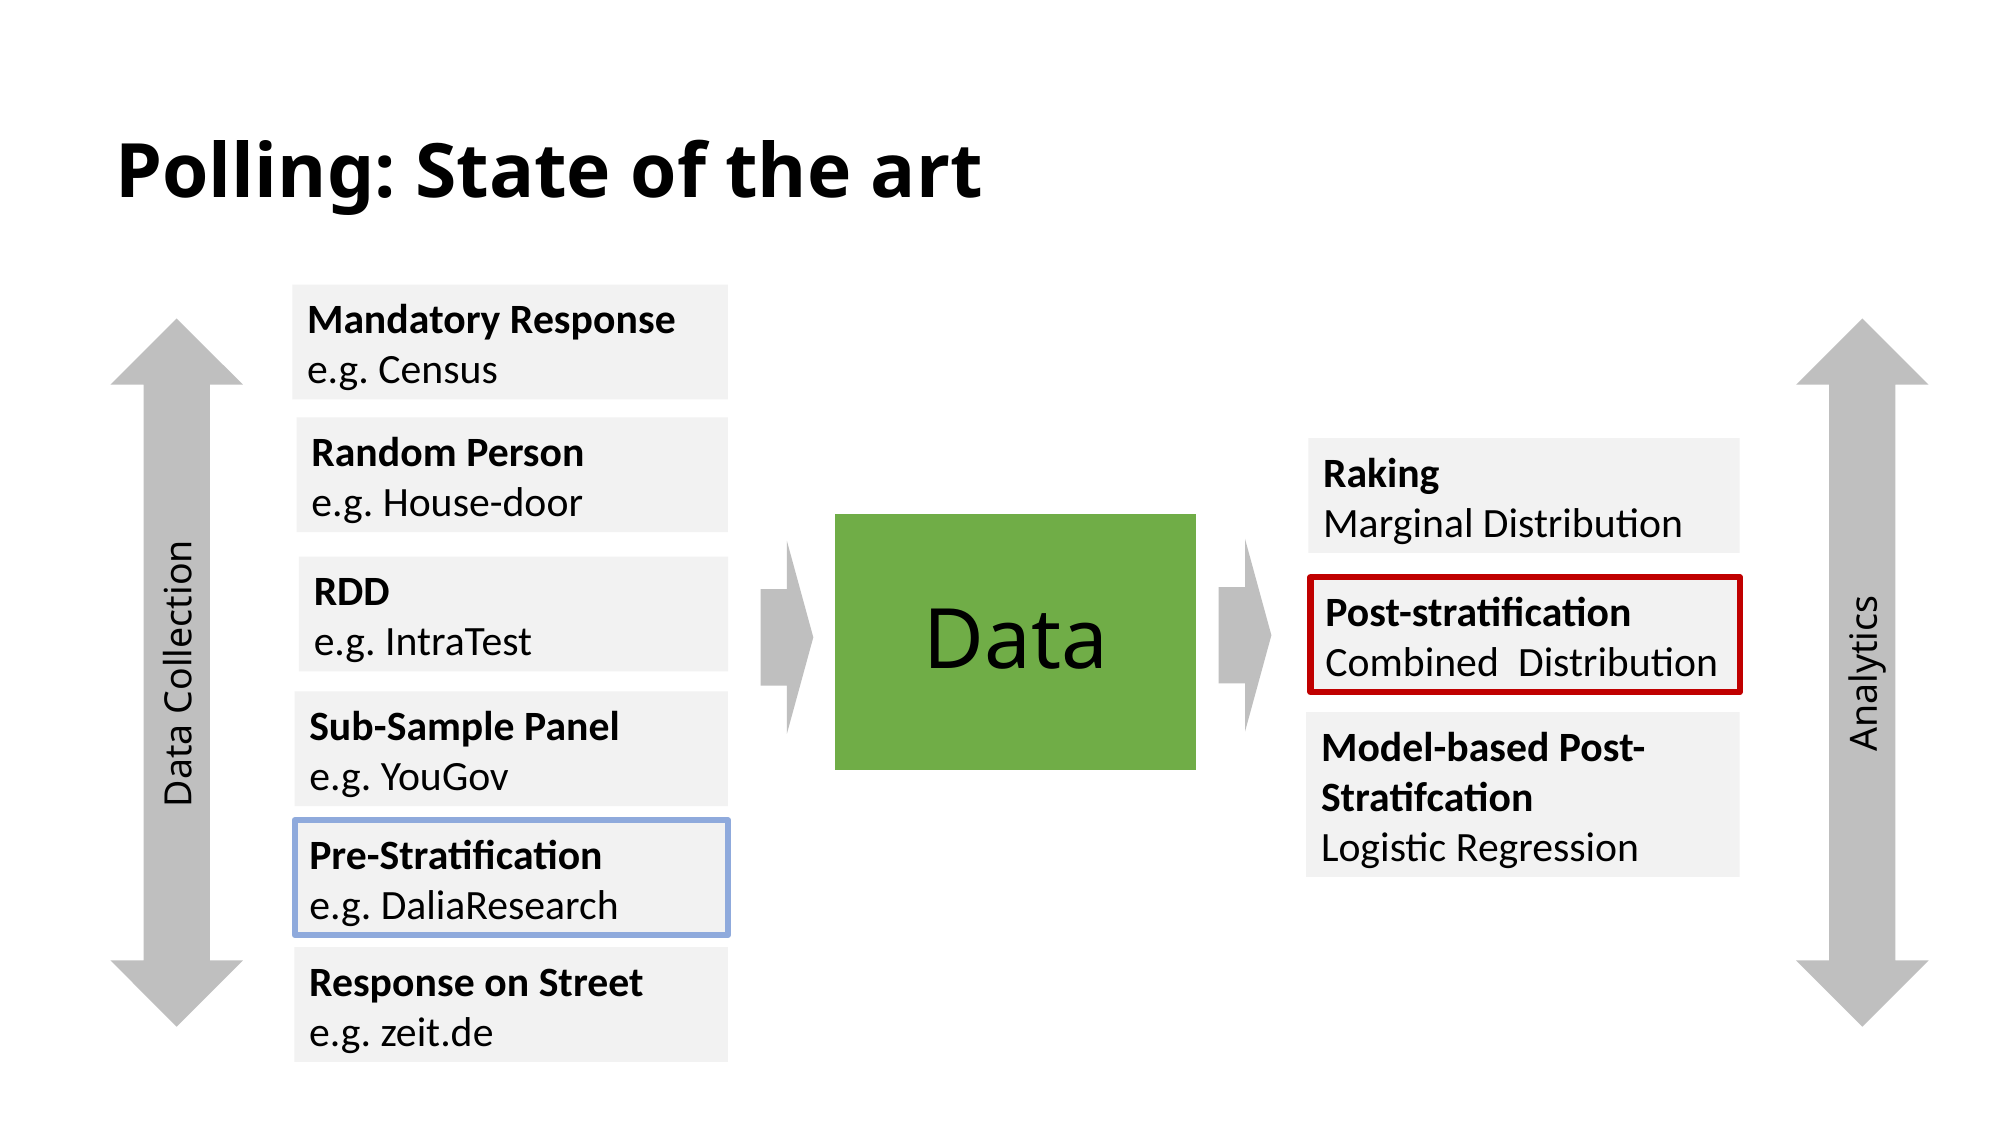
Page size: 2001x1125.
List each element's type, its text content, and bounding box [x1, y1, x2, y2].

text_box Response on Street e.g. zeit.de [294, 947, 728, 1062]
text_box Random Person e.g. House-door [296, 417, 728, 533]
title Polling: State of the art [100, 114, 1901, 233]
text_box RDD e.g. IntraTest [298, 556, 729, 672]
text_box [1217, 538, 1273, 732]
text_box Post-stratification Combined Distribution [1310, 577, 1740, 693]
text_box Mandatory Response e.g. Census [292, 284, 728, 400]
text_box Pre-Stratification e.g. DaliaResearch [294, 820, 728, 935]
text_box Model-based Post-Stratifcation Logistic Regression [1306, 712, 1740, 877]
text_box Analytics [1831, 389, 1892, 958]
text_box Sub-Sample Panel e.g. YouGov [294, 691, 728, 807]
text_box Data Collection [146, 389, 207, 958]
text_box [107, 317, 246, 1029]
text_box Raking Marginal Distribution [1308, 438, 1740, 553]
text_box [759, 540, 815, 735]
list Data [832, 511, 1199, 773]
text_box [1793, 317, 1932, 1029]
